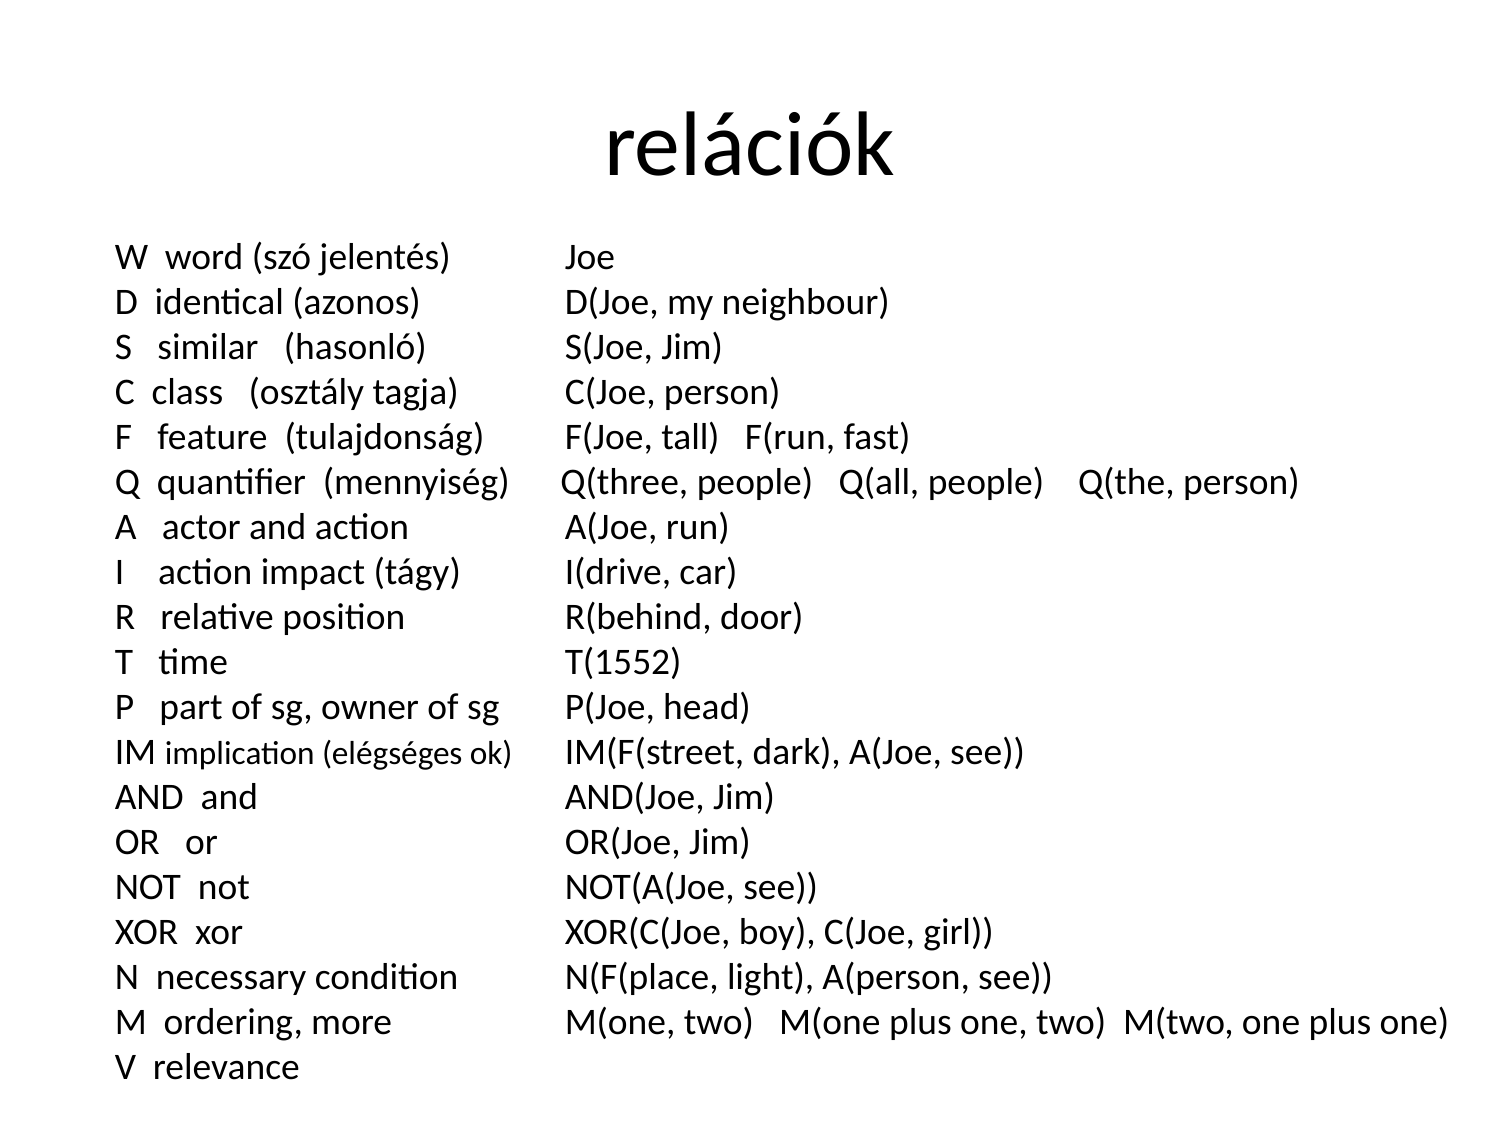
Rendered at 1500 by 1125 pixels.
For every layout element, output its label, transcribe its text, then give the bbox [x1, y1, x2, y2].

title relációk [75, 45, 1425, 233]
text_box W word (szó jelentés) Joe D identical (azonos) D(Joe, my neighbour) S similar (hasonló) S(Joe, Jim) C class (osztály tagja) C(Joe, person) F feature (tulajdonság) F(Joe, tall) F(run, fast) Q quantifier (mennyiség) Q(three, people) Q(all, people) Q(the, person) A actor and action A(Joe, run) I action impact (tágy) I(drive, car) R relative position R(behind, door) T time T(1552) P part of sg, owner of sg P(Joe, head) IM implication (elégséges ok) IM(F(street, dark), A(Joe, see)) AND and AND(Joe, Jim) OR or OR(Joe, Jim) NOT not NOT(A(Joe, see)) XOR xor XOR(C(Joe, boy), C(Joe, girl)) N necessary condition N(F(place, light), A(person, see)) M ordering, more M(one, two) M(one plus one, two) M(two, one plus one) V relevance [99, 224, 1475, 1095]
